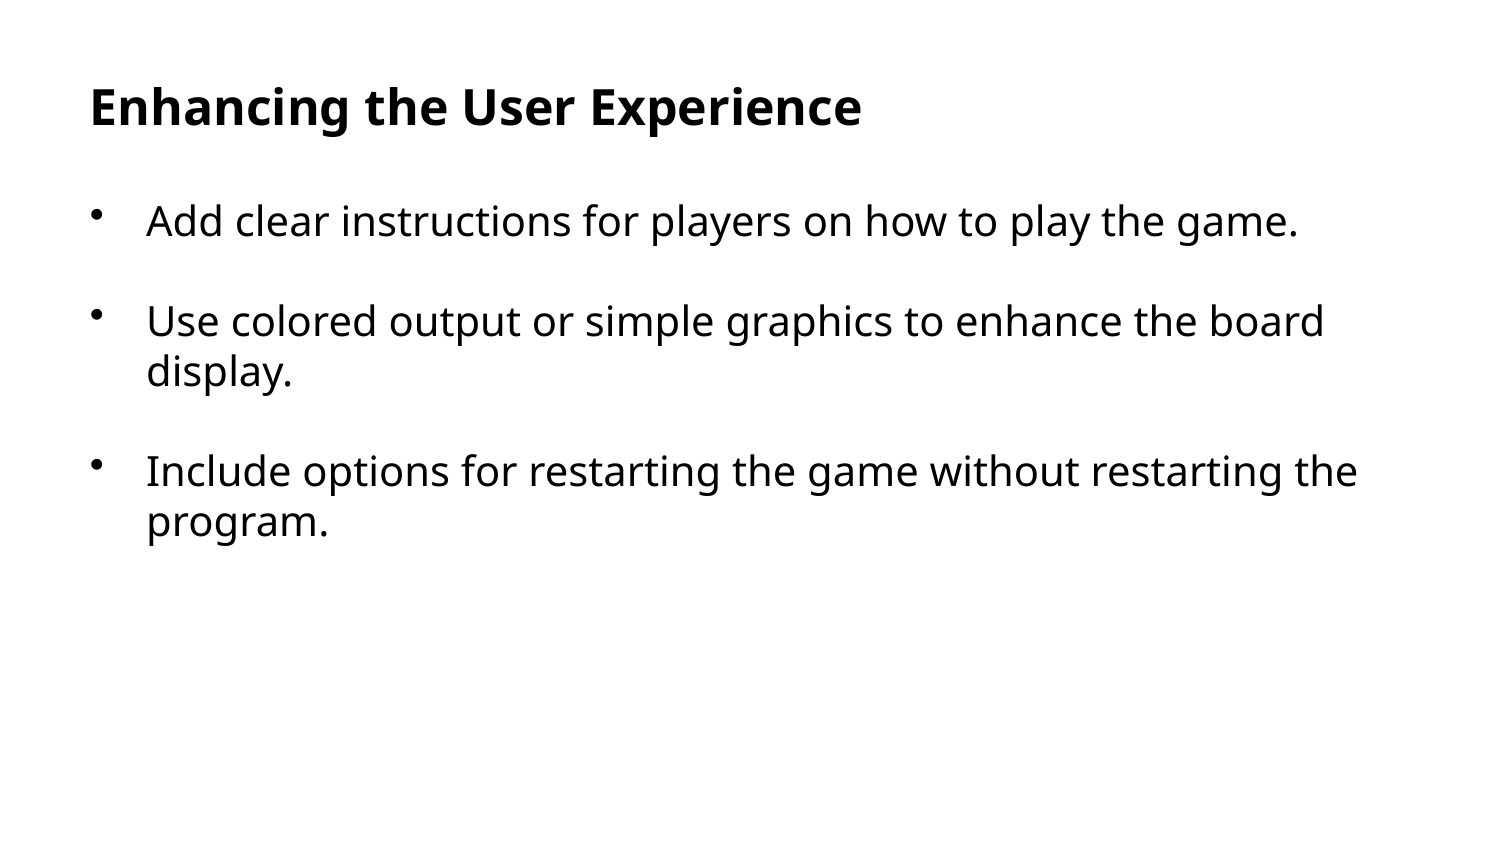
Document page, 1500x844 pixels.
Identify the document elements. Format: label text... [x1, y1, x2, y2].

text_box Enhancing the User Experience [74, 37, 1425, 173]
text_box Add clear instructions for players on how to play the game. Use colored output or simple graphics to enhance the board display. Include options for restarting the game without restarting the program. [74, 187, 1425, 713]
